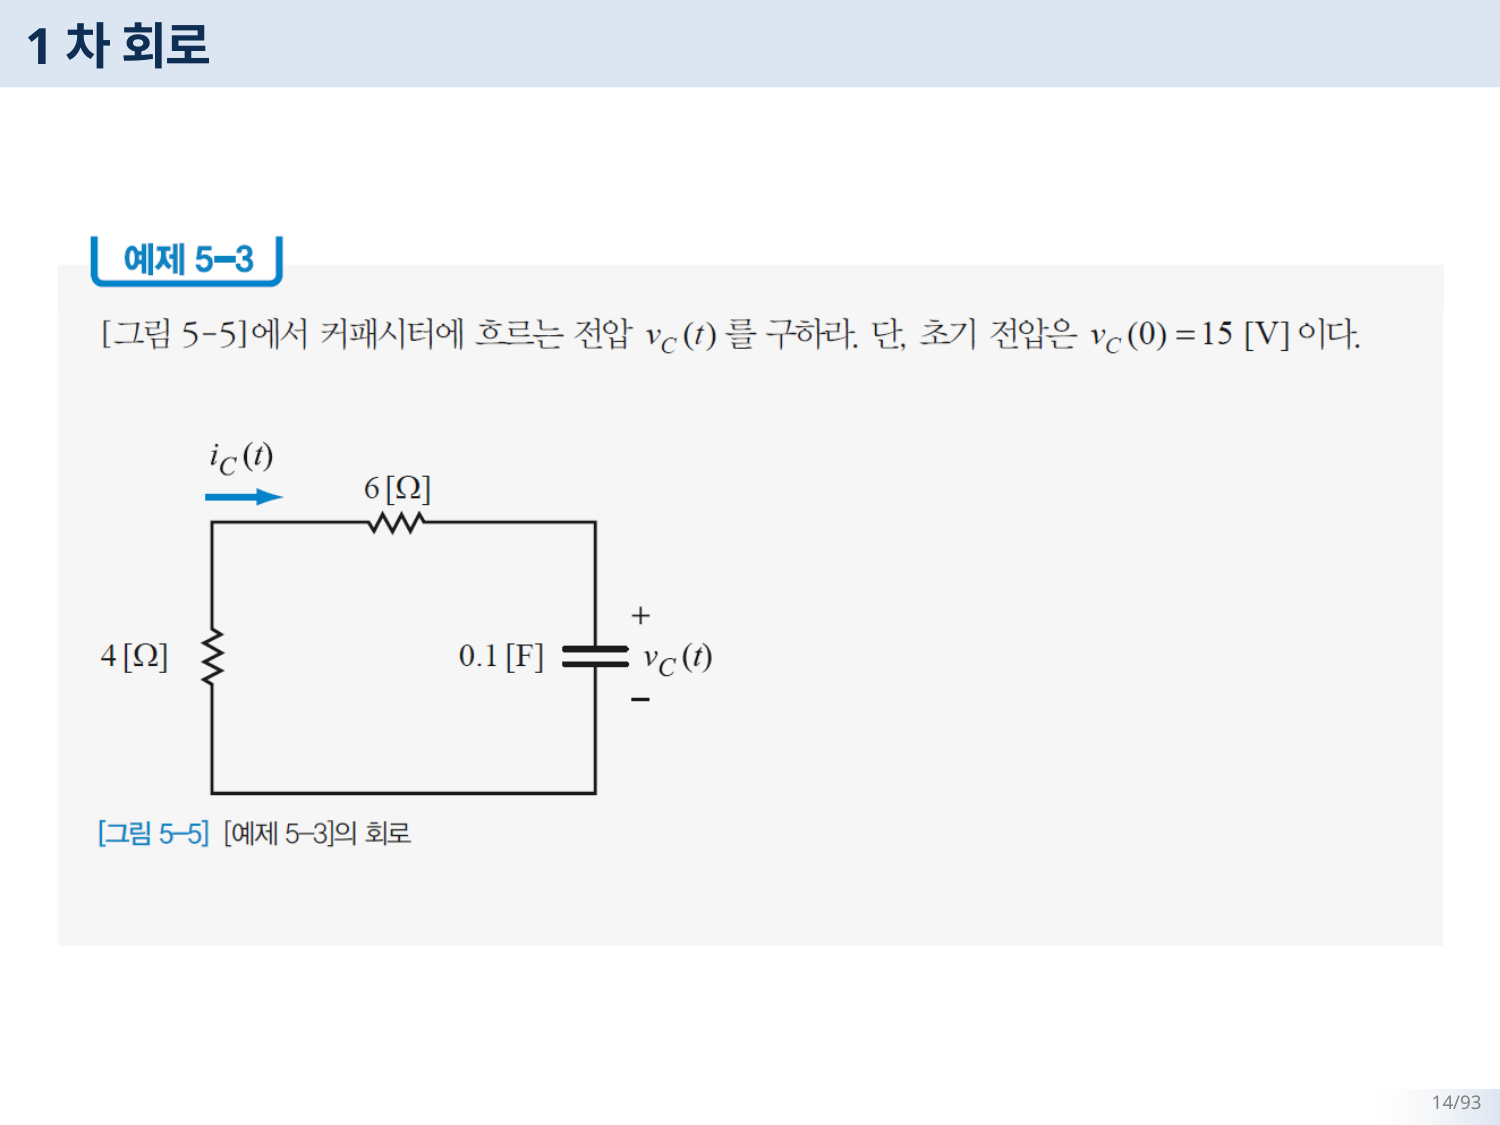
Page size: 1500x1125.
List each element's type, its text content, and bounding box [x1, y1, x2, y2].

picture [49, 213, 1453, 947]
title 1차 회로 [10, 5, 1288, 84]
